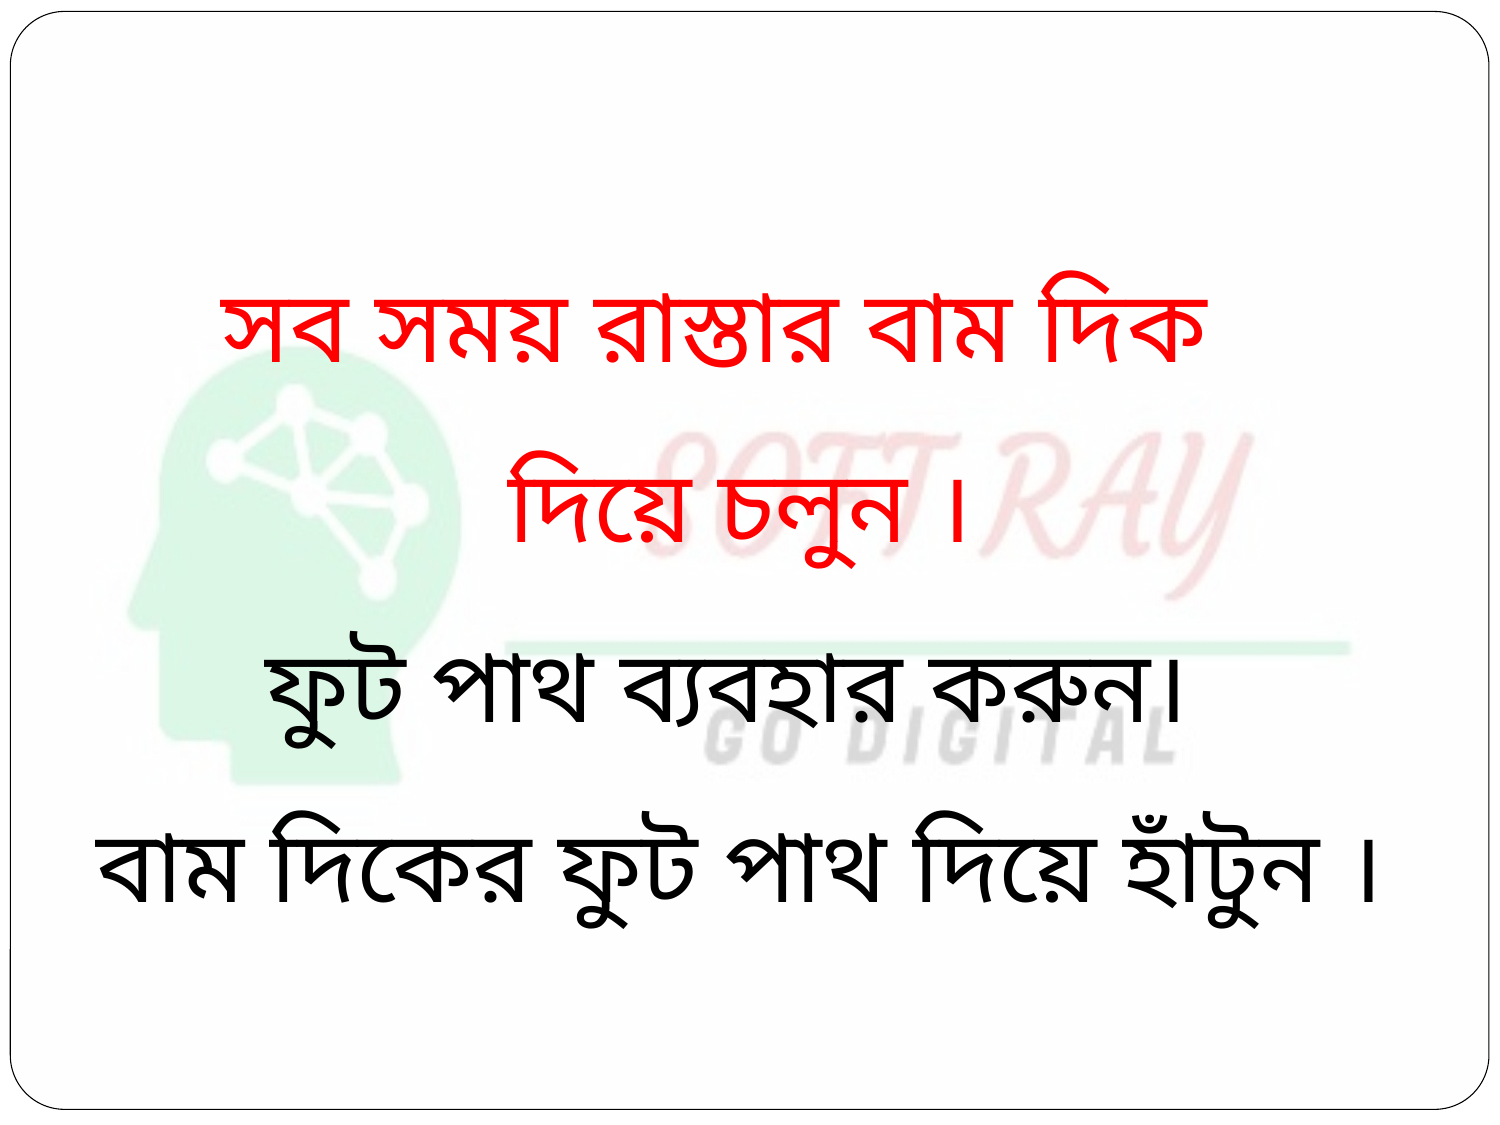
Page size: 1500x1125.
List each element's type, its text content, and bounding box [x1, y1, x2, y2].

text_box সব সময় রাস্তার বাম দিক দিয়ে চলুন । ফুট পাথ ব্যবহার করুন। বাম দিকের ফুট পাথ দিয়ে হাঁটুন । [55, 195, 1399, 930]
